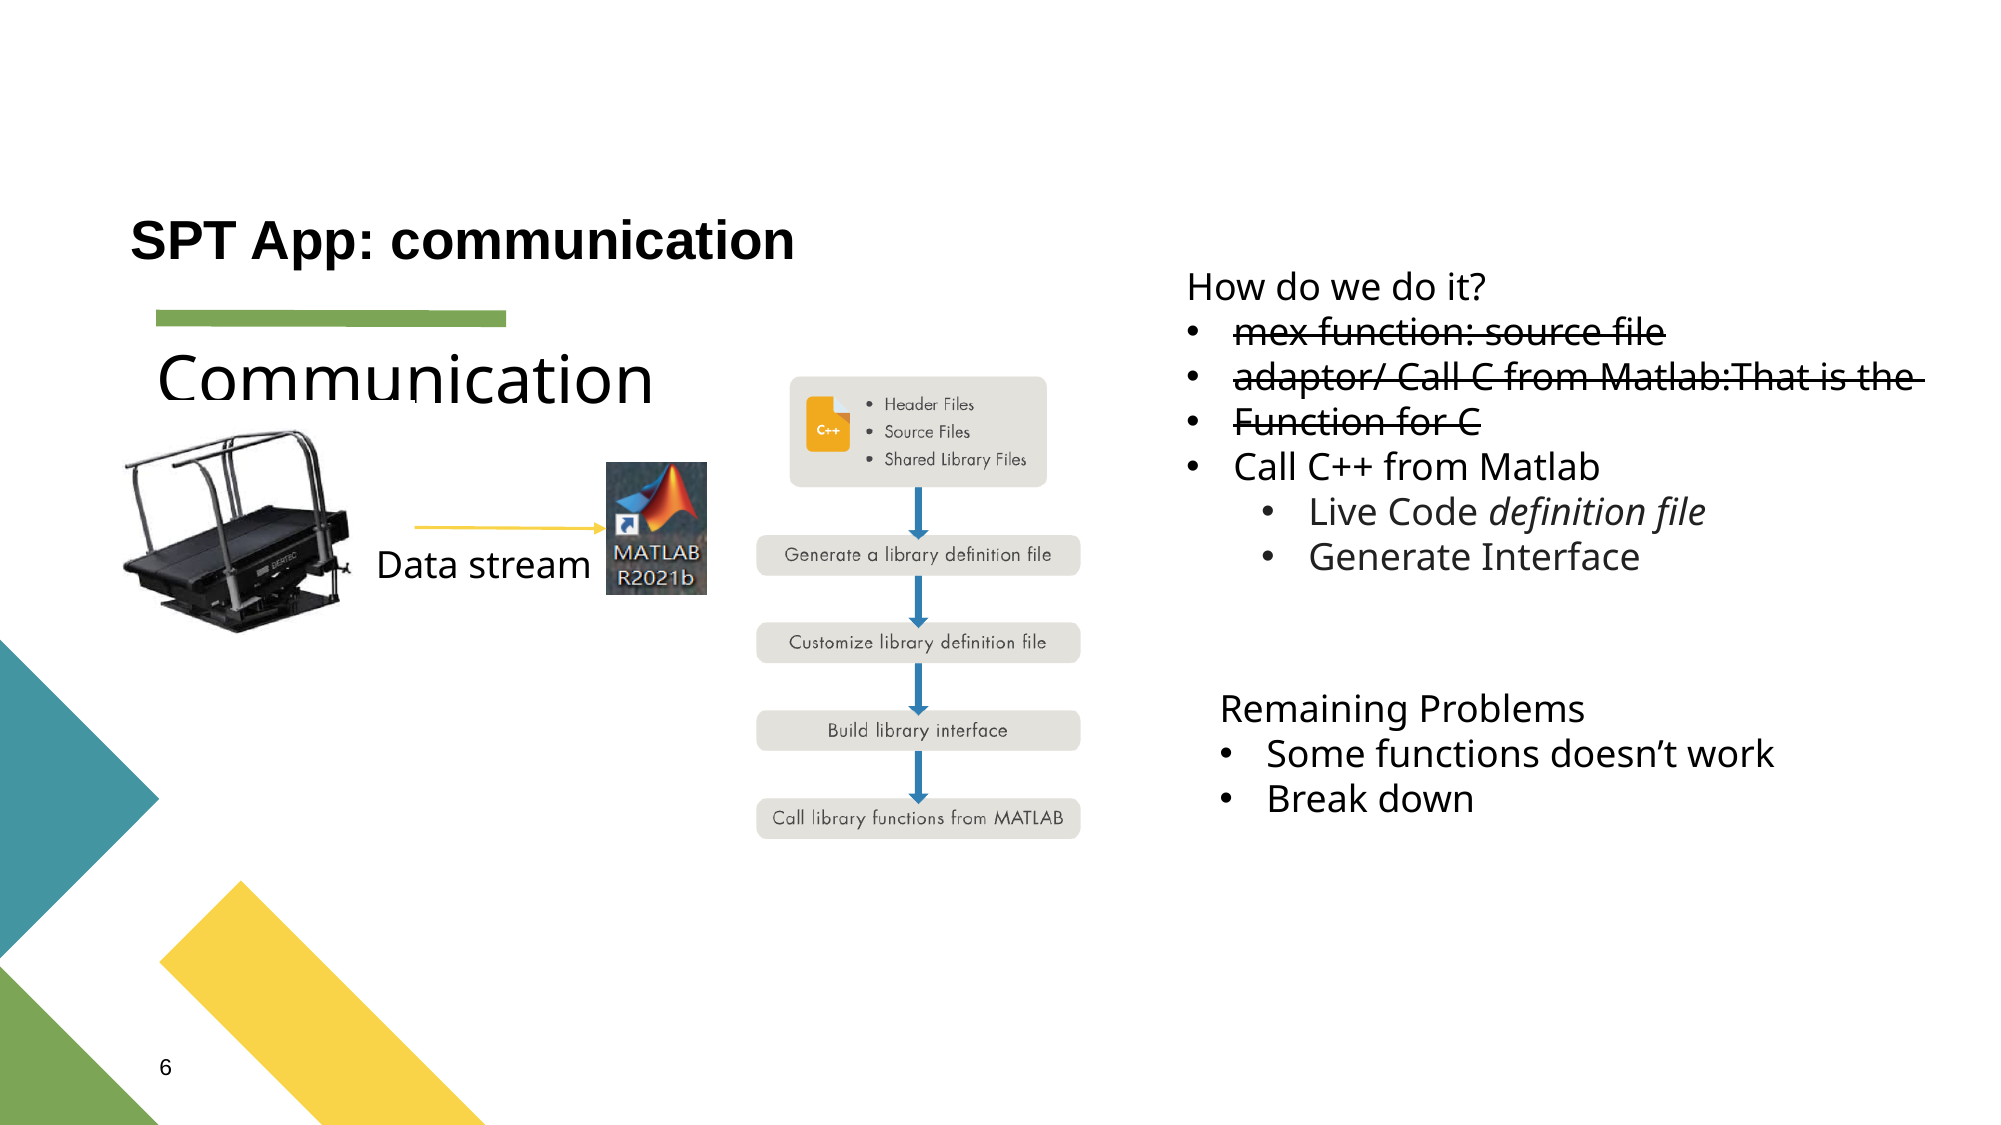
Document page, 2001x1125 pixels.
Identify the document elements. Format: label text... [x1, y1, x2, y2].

title SPT App: communication [130, 169, 1457, 271]
text_box Remaining Problems Some functions doesn’t work Break down [1204, 677, 1859, 873]
text_box How do we do it? mex function: source file adaptor/ Call C from Matlab:That is the Function for C Call C++ from Matlab Live Code definition file Generate Interface [1171, 210, 2000, 586]
text_box Communication [141, 329, 1142, 425]
picture [606, 462, 708, 595]
picture [72, 400, 415, 655]
picture [721, 362, 1129, 858]
text_box Data stream [419, 537, 601, 594]
slide_number 6 [159, 1052, 246, 1080]
